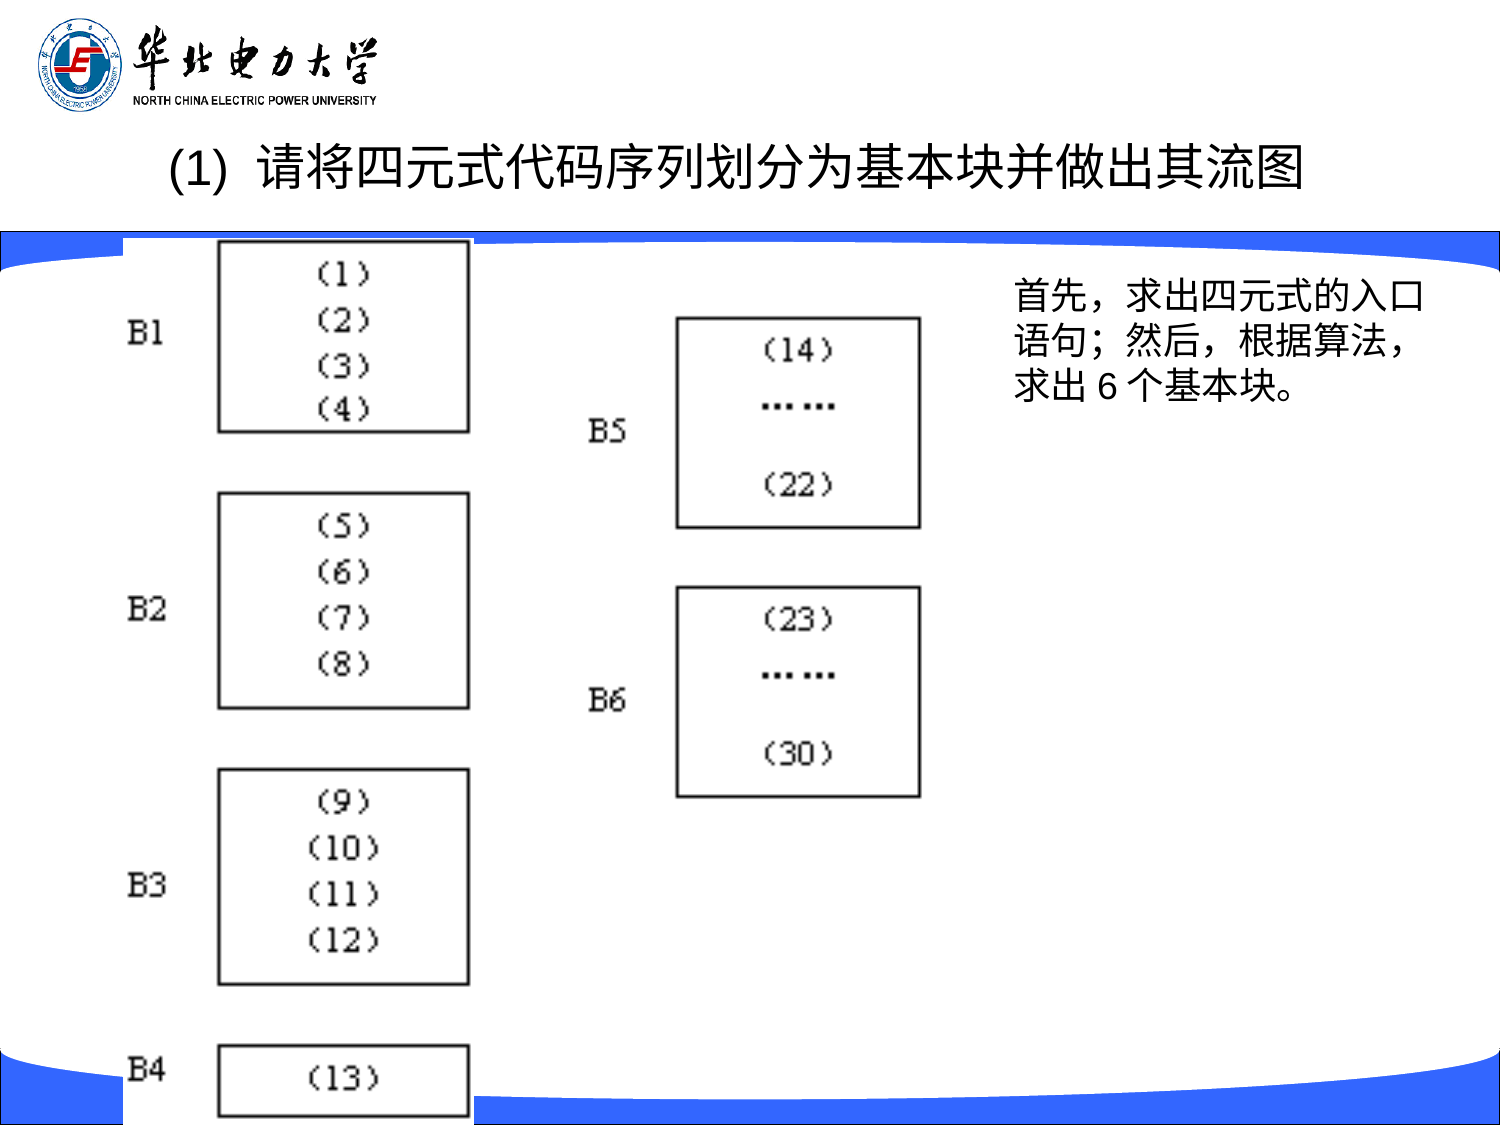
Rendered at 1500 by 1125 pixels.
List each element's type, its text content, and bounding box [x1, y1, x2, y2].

picture [123, 238, 474, 1125]
title (1) 请将四元式代码序列划分为基本块并做出其流图 [90, 113, 1441, 218]
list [584, 255, 928, 832]
text_box 首先，求出四元式的入口 语句；然后，根据算法， 求出6个基本块。 [998, 264, 1441, 415]
picture [0, 0, 414, 126]
